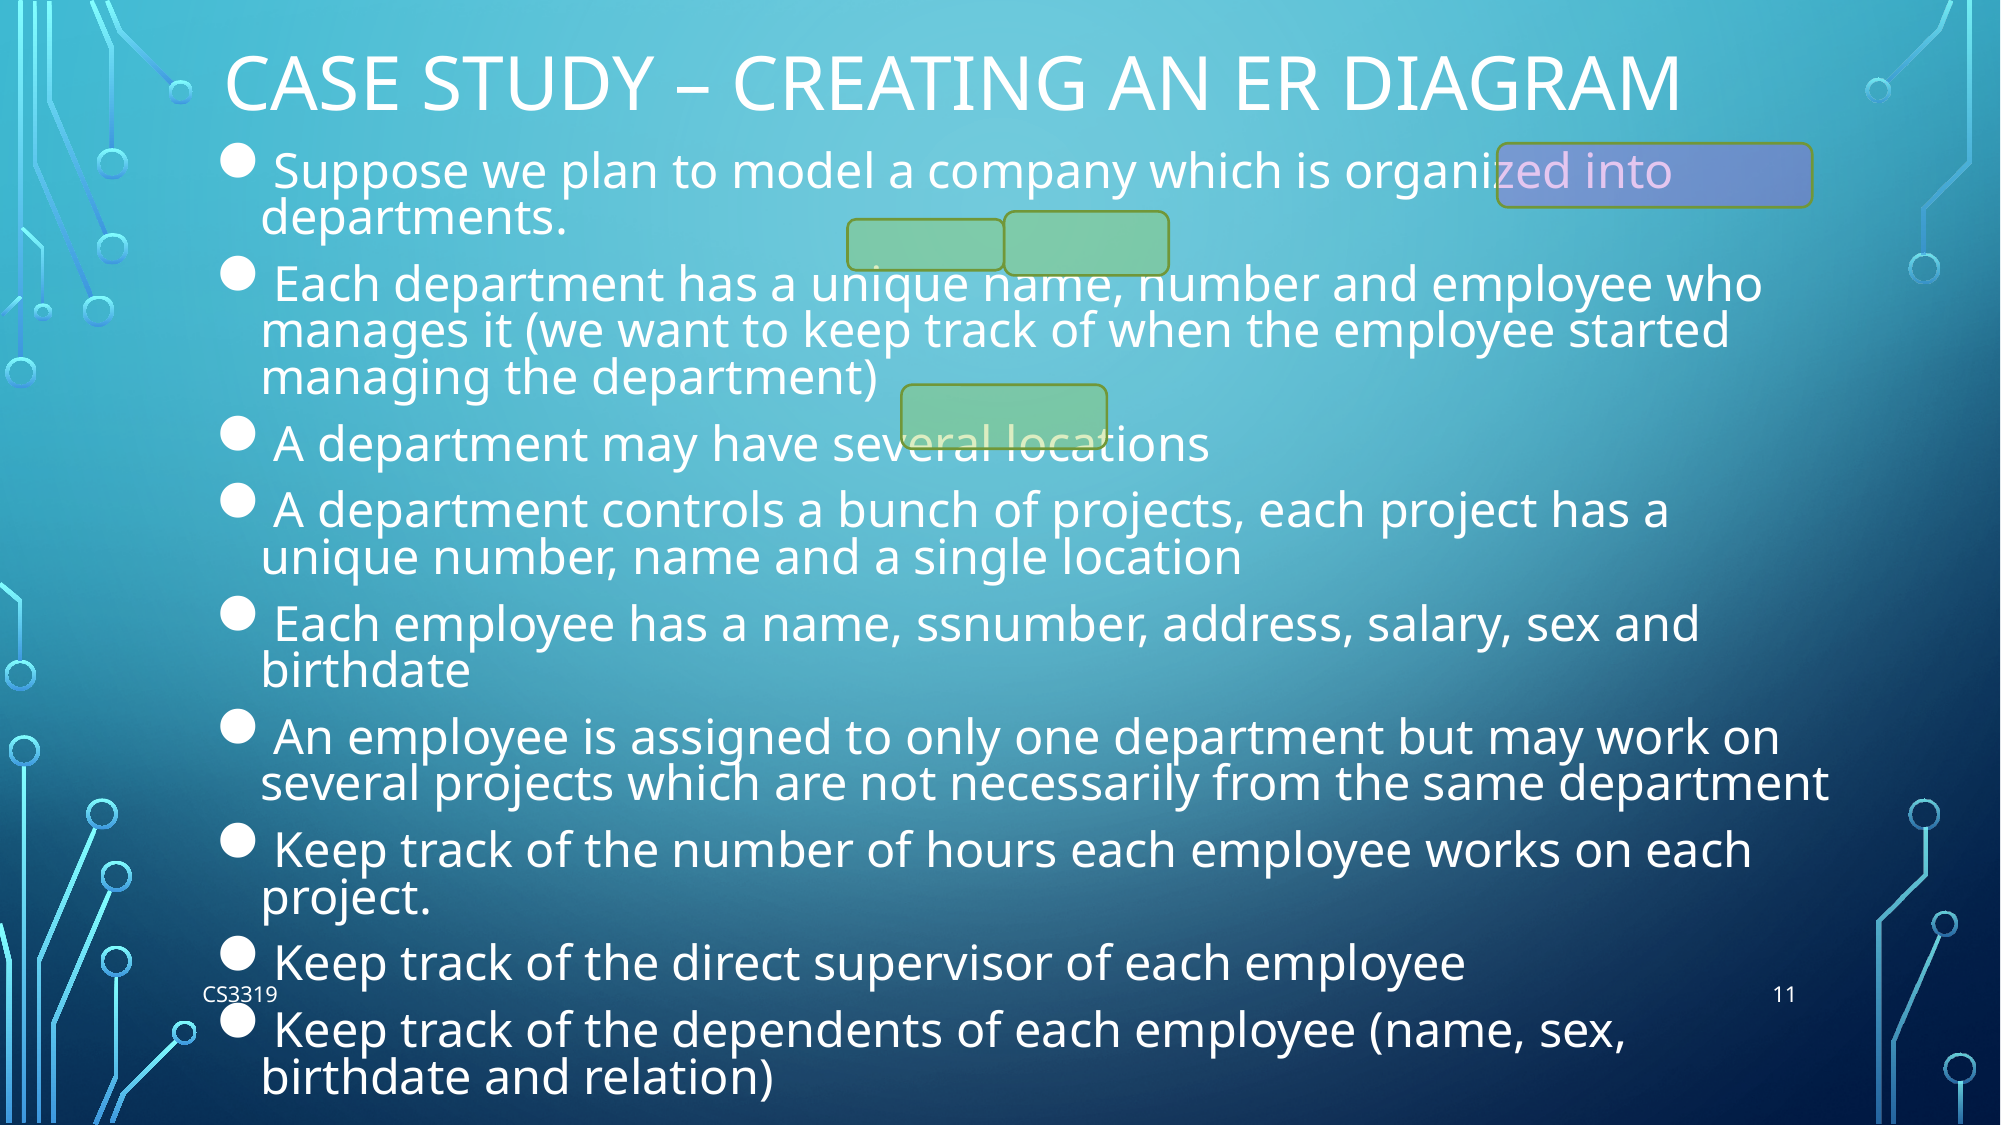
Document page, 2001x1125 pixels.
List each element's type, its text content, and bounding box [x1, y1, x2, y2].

text_box [900, 383, 1109, 451]
text_box [1495, 141, 1814, 209]
text_box [846, 217, 1003, 272]
slide_number 11 [1685, 965, 1813, 1025]
title Case Study – Creating an ER Diagram [208, 0, 1834, 143]
footer CS3319 [187, 965, 1211, 1025]
text_box [1002, 210, 1171, 277]
list Suppose we plan to model a company which is organized into departments. Each department has a unique name, number and employee who manages it (we want to keep track of when the employee started managing the department) A department may have several locations A department controls a bunch of projects, each project has a unique number, name and a single location Each employee has a name, ssnumber, address, salary, sex and birthdate An employee is assigned to only one department but may work on several projects which are not necessarily from the same department Keep track of the number of hours each employee works on each project. Keep track of the direct supervisor of each employee Keep track of the dependents of each employee (name, sex, birthdate and relation) [187, 143, 1855, 1125]
